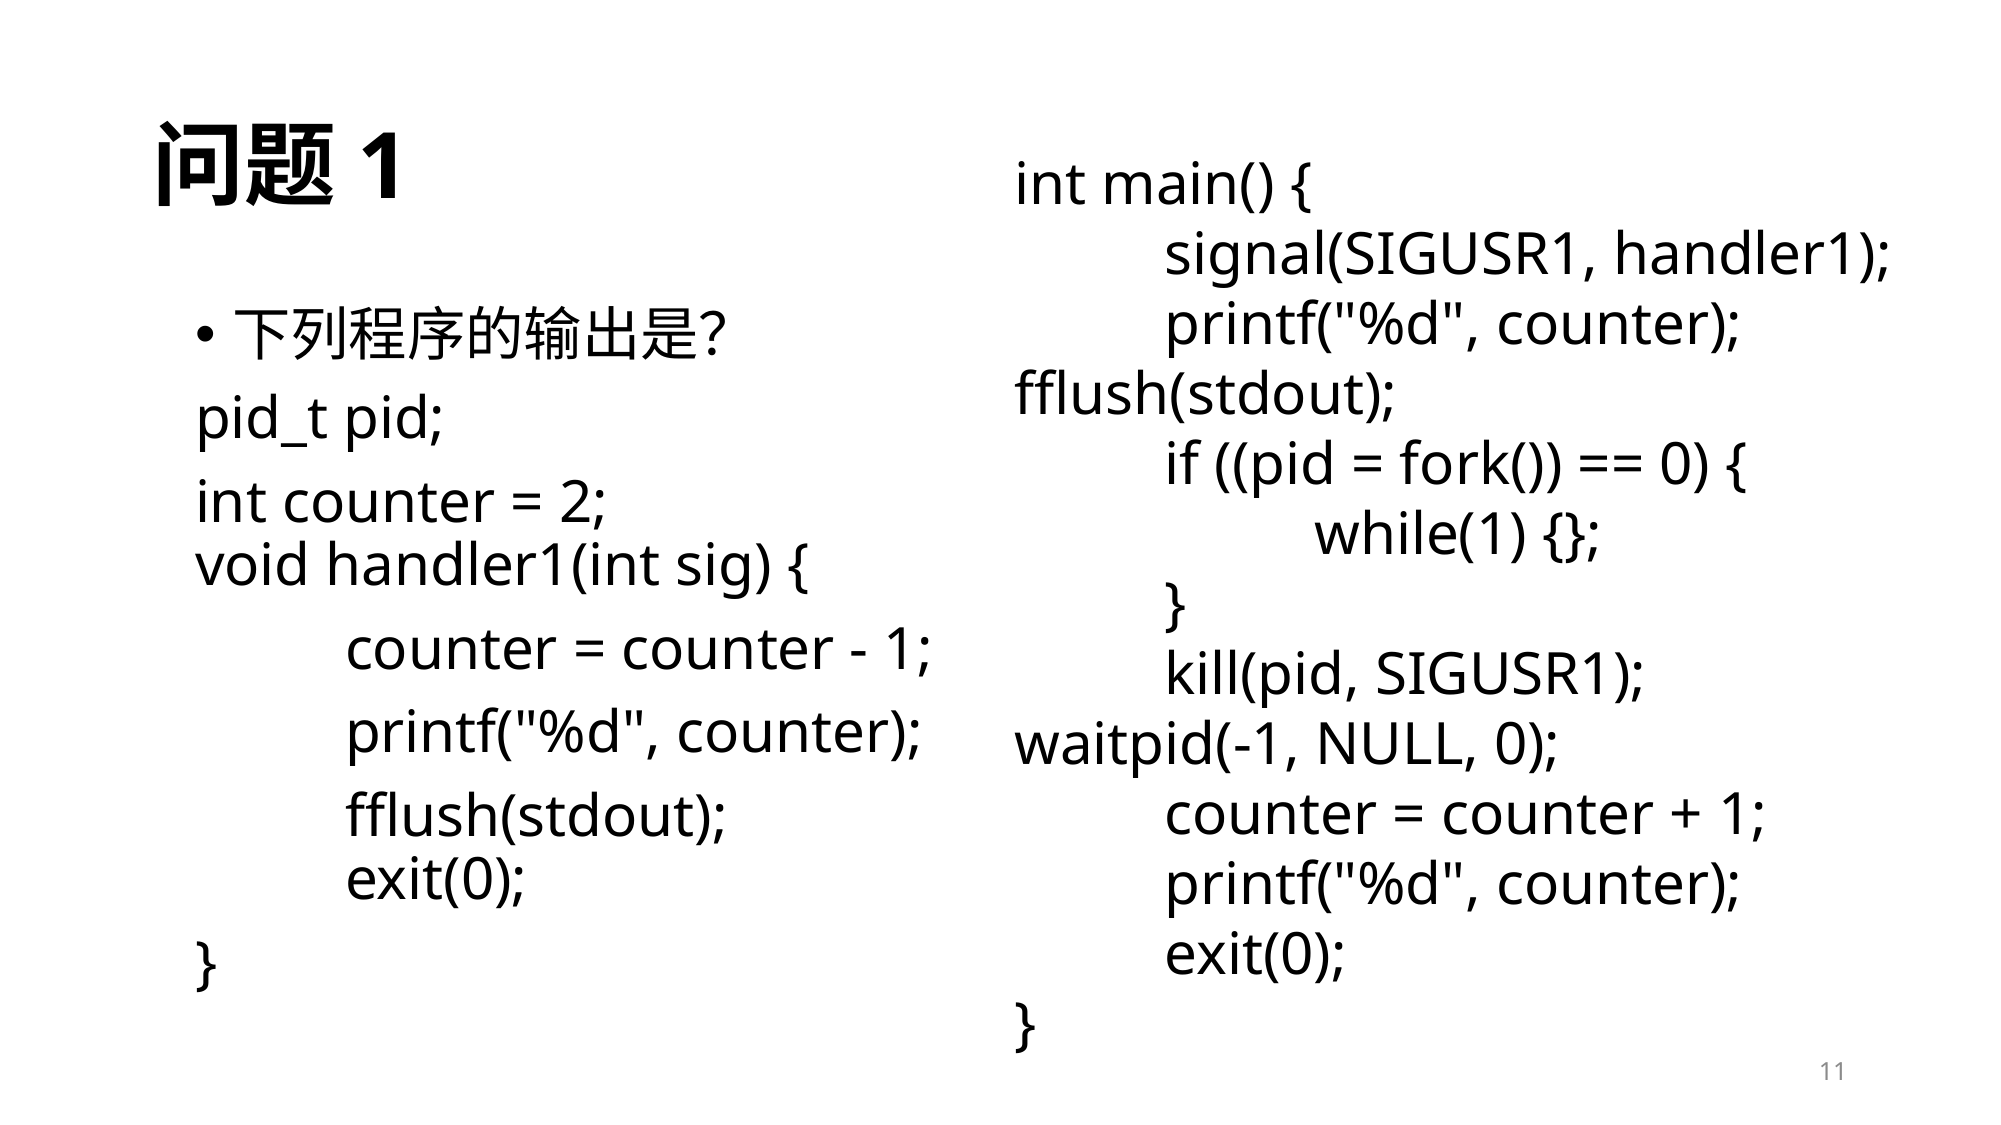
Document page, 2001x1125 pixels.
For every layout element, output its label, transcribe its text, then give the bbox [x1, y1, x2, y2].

list 下列程序的输出是？ pid_t pid; int counter = 2; void handler1(int sig) { counter = counter - 1; printf("%d", counter); fflush(stdout); exit(0); } [179, 297, 966, 1023]
title 问题1 [137, 59, 1863, 278]
text_box int main() { signal(SIGUSR1, handler1); printf("%d", counter); fflush(stdout); if ((pid = fork()) == 0) { while(1) {}; } kill(pid, SIGUSR1); waitpid(-1, NULL, 0); counter = counter + 1; printf("%d", counter); exit(0); } [999, 138, 1911, 1064]
slide_number 11 [1412, 1064, 1863, 1103]
